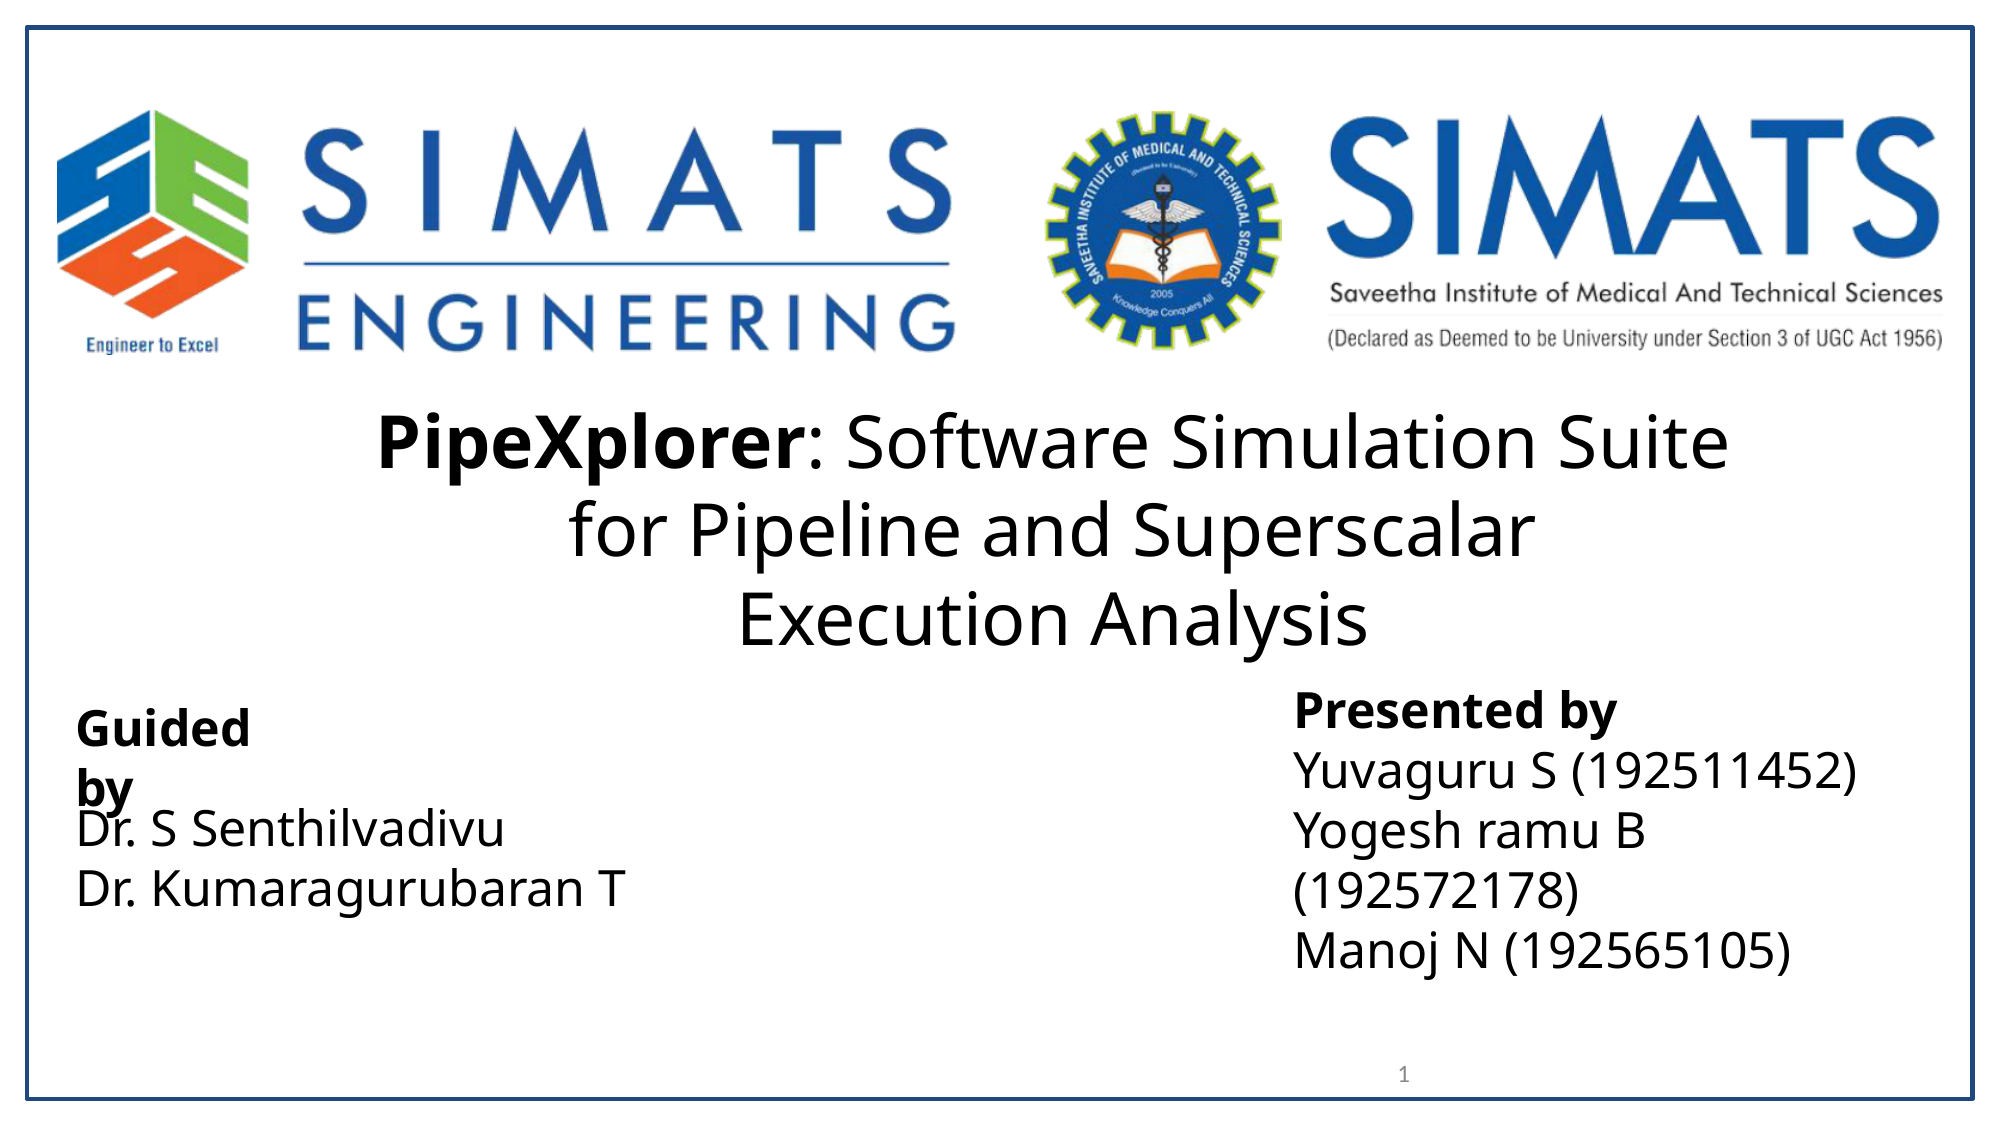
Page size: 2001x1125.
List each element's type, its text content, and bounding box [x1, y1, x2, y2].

text_box [26, 27, 1973, 1099]
text_box Presented by Yuvaguru S (192511452) Yogesh ramu B (192572178) Manoj N (192565105) [1652, 678, 1929, 979]
title PipeXplorer: Software Simulation Suite for Pipeline and Superscalar Execution Analysis [1652, 385, 1768, 670]
slide_number 1 [1074, 1052, 1425, 1103]
picture [49, 110, 1943, 1043]
